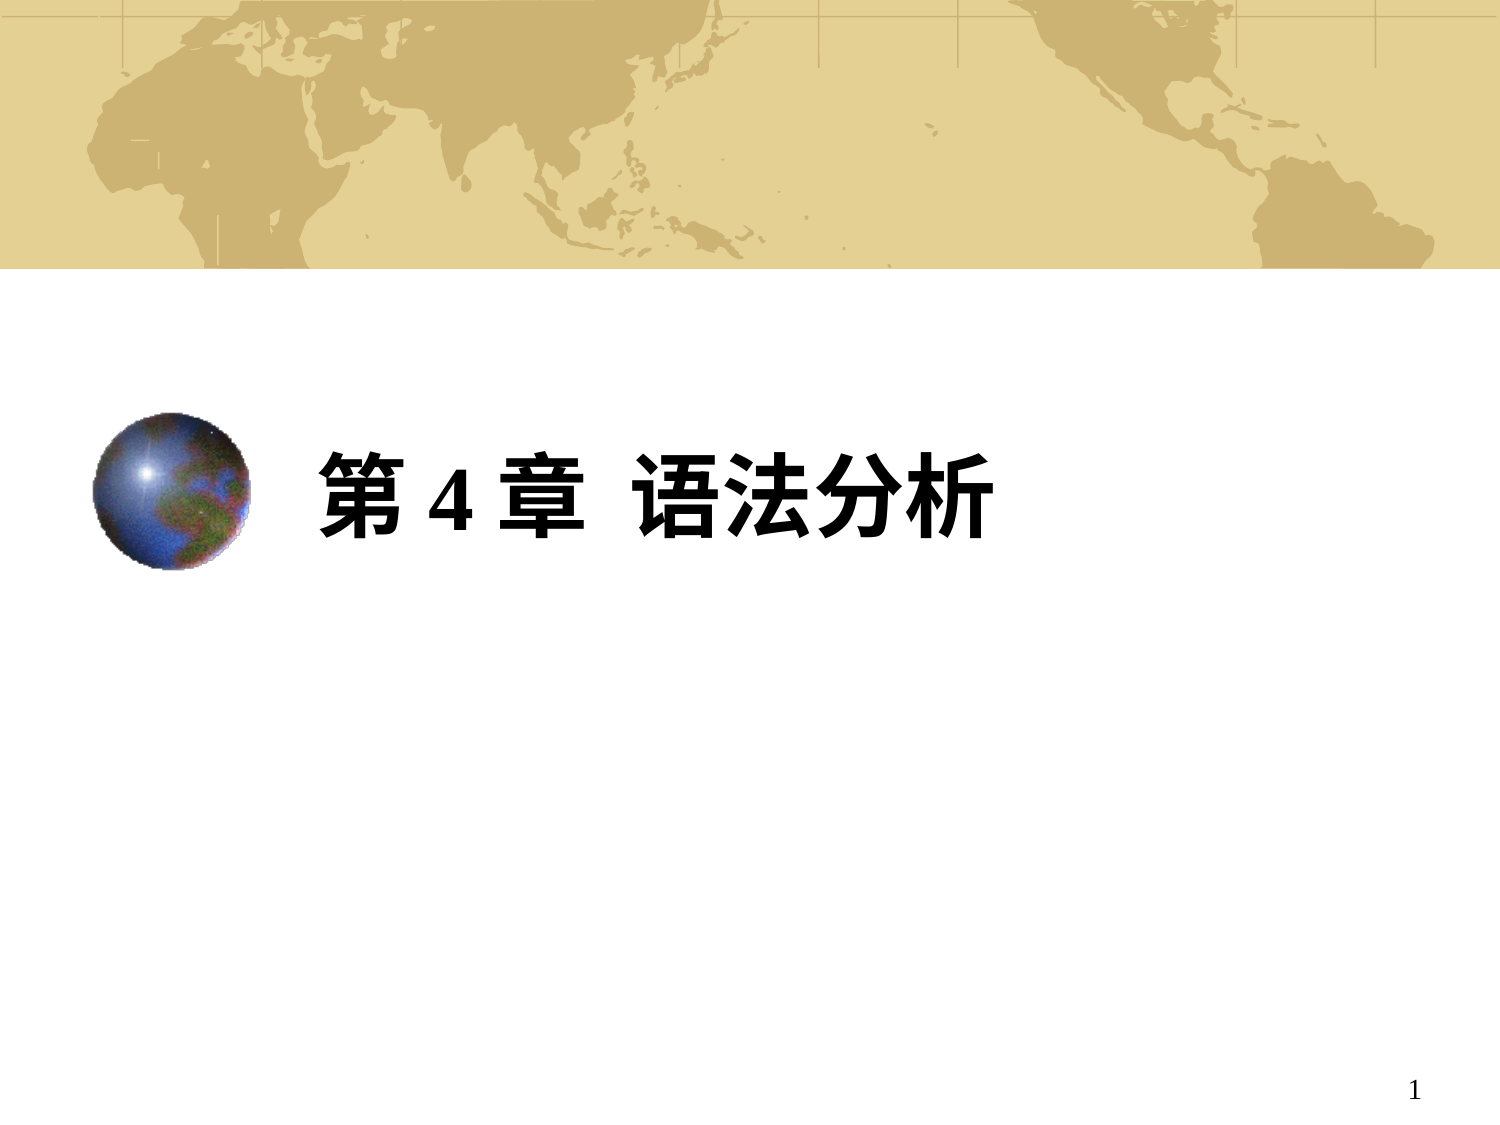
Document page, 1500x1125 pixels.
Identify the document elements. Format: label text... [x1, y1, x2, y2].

title 第4章 语法分析 [299, 299, 1438, 688]
picture [87, 407, 268, 575]
slide_number 1 [1124, 1037, 1438, 1113]
